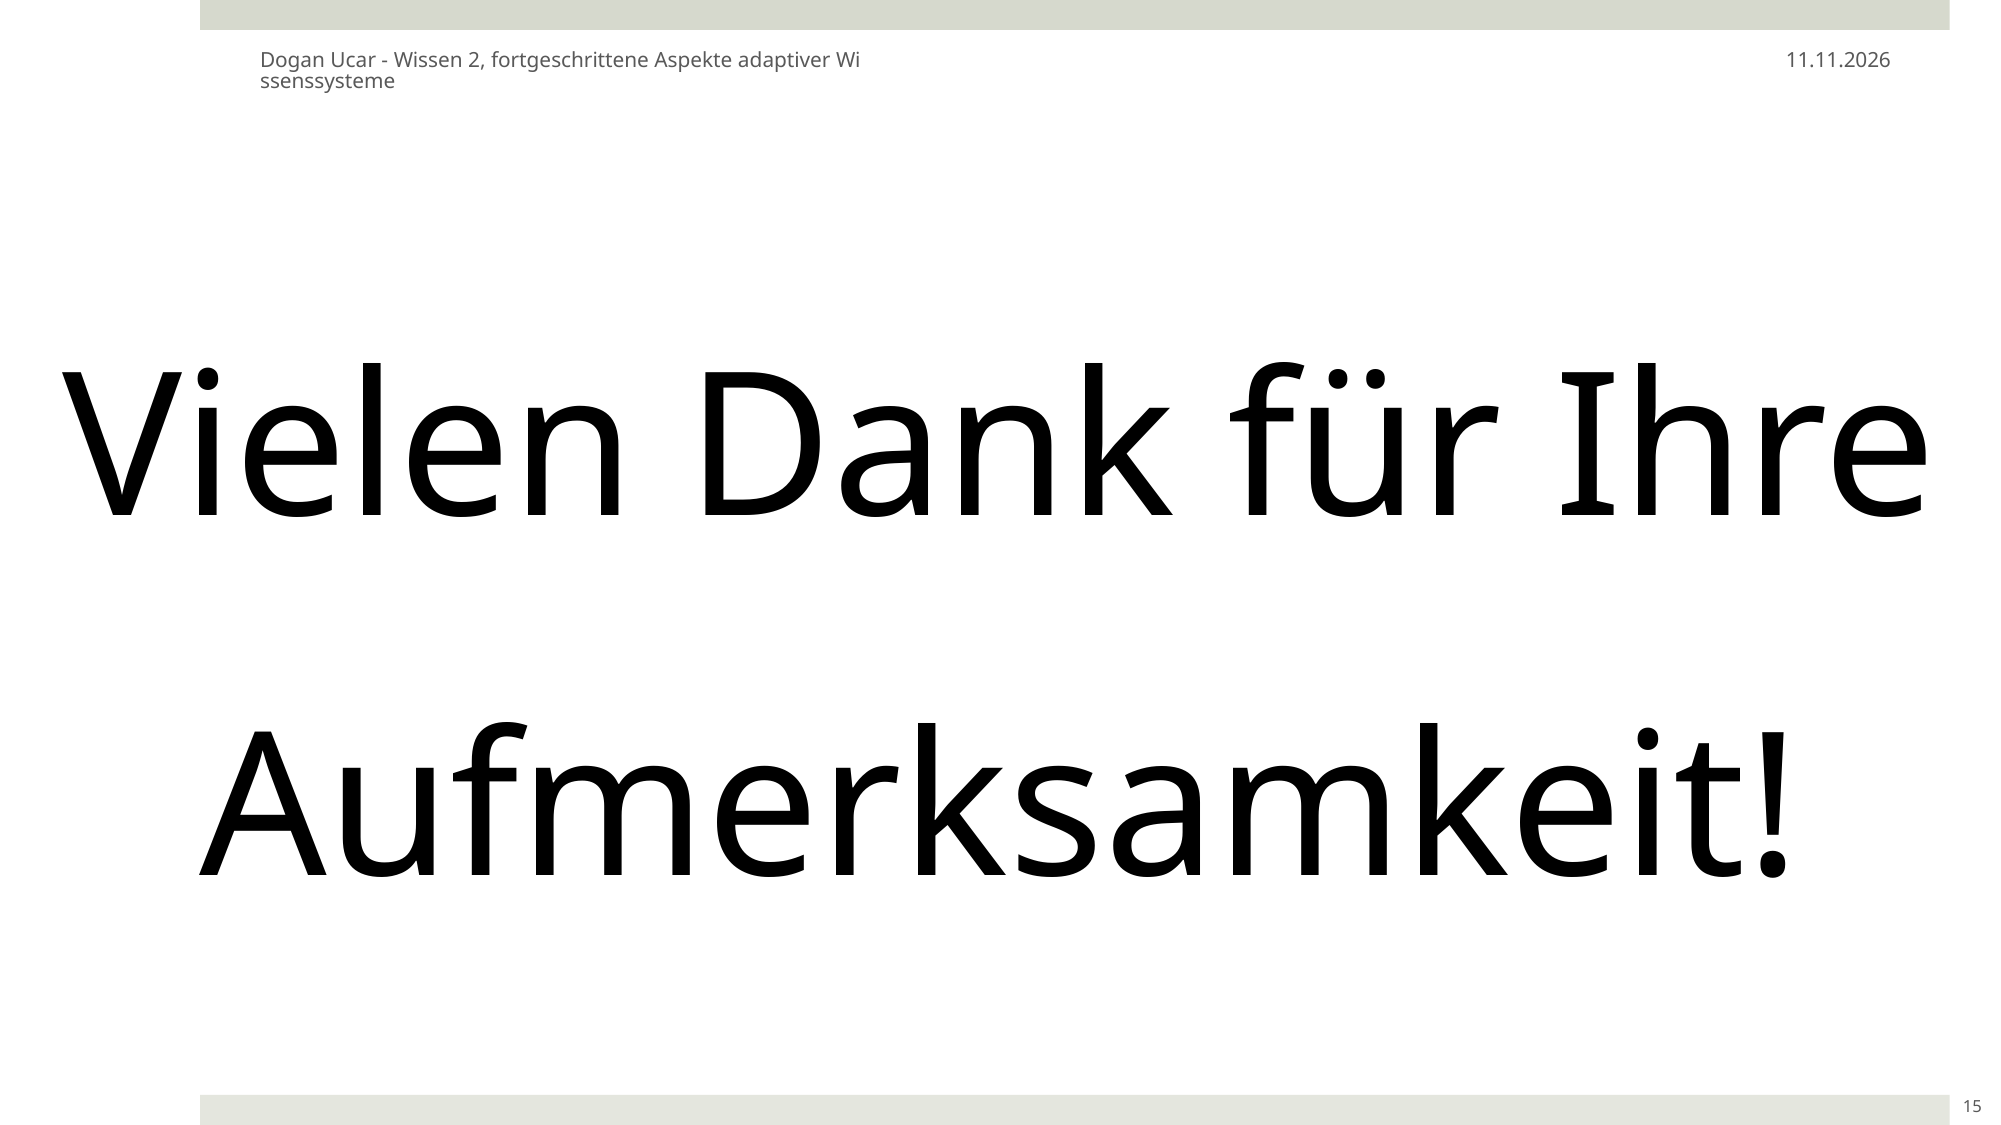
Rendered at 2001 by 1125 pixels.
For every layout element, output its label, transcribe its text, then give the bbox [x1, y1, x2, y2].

footer Dogan Ucar - Wissen 2, fortgeschrittene Aspekte adaptiver Wissenssysteme [245, 30, 879, 91]
list Vielen Dank für Ihre Aufmerksamkeit! [24, 61, 1975, 1050]
slide_number 15 [1922, 1077, 2000, 1125]
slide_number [1439, 30, 1906, 91]
